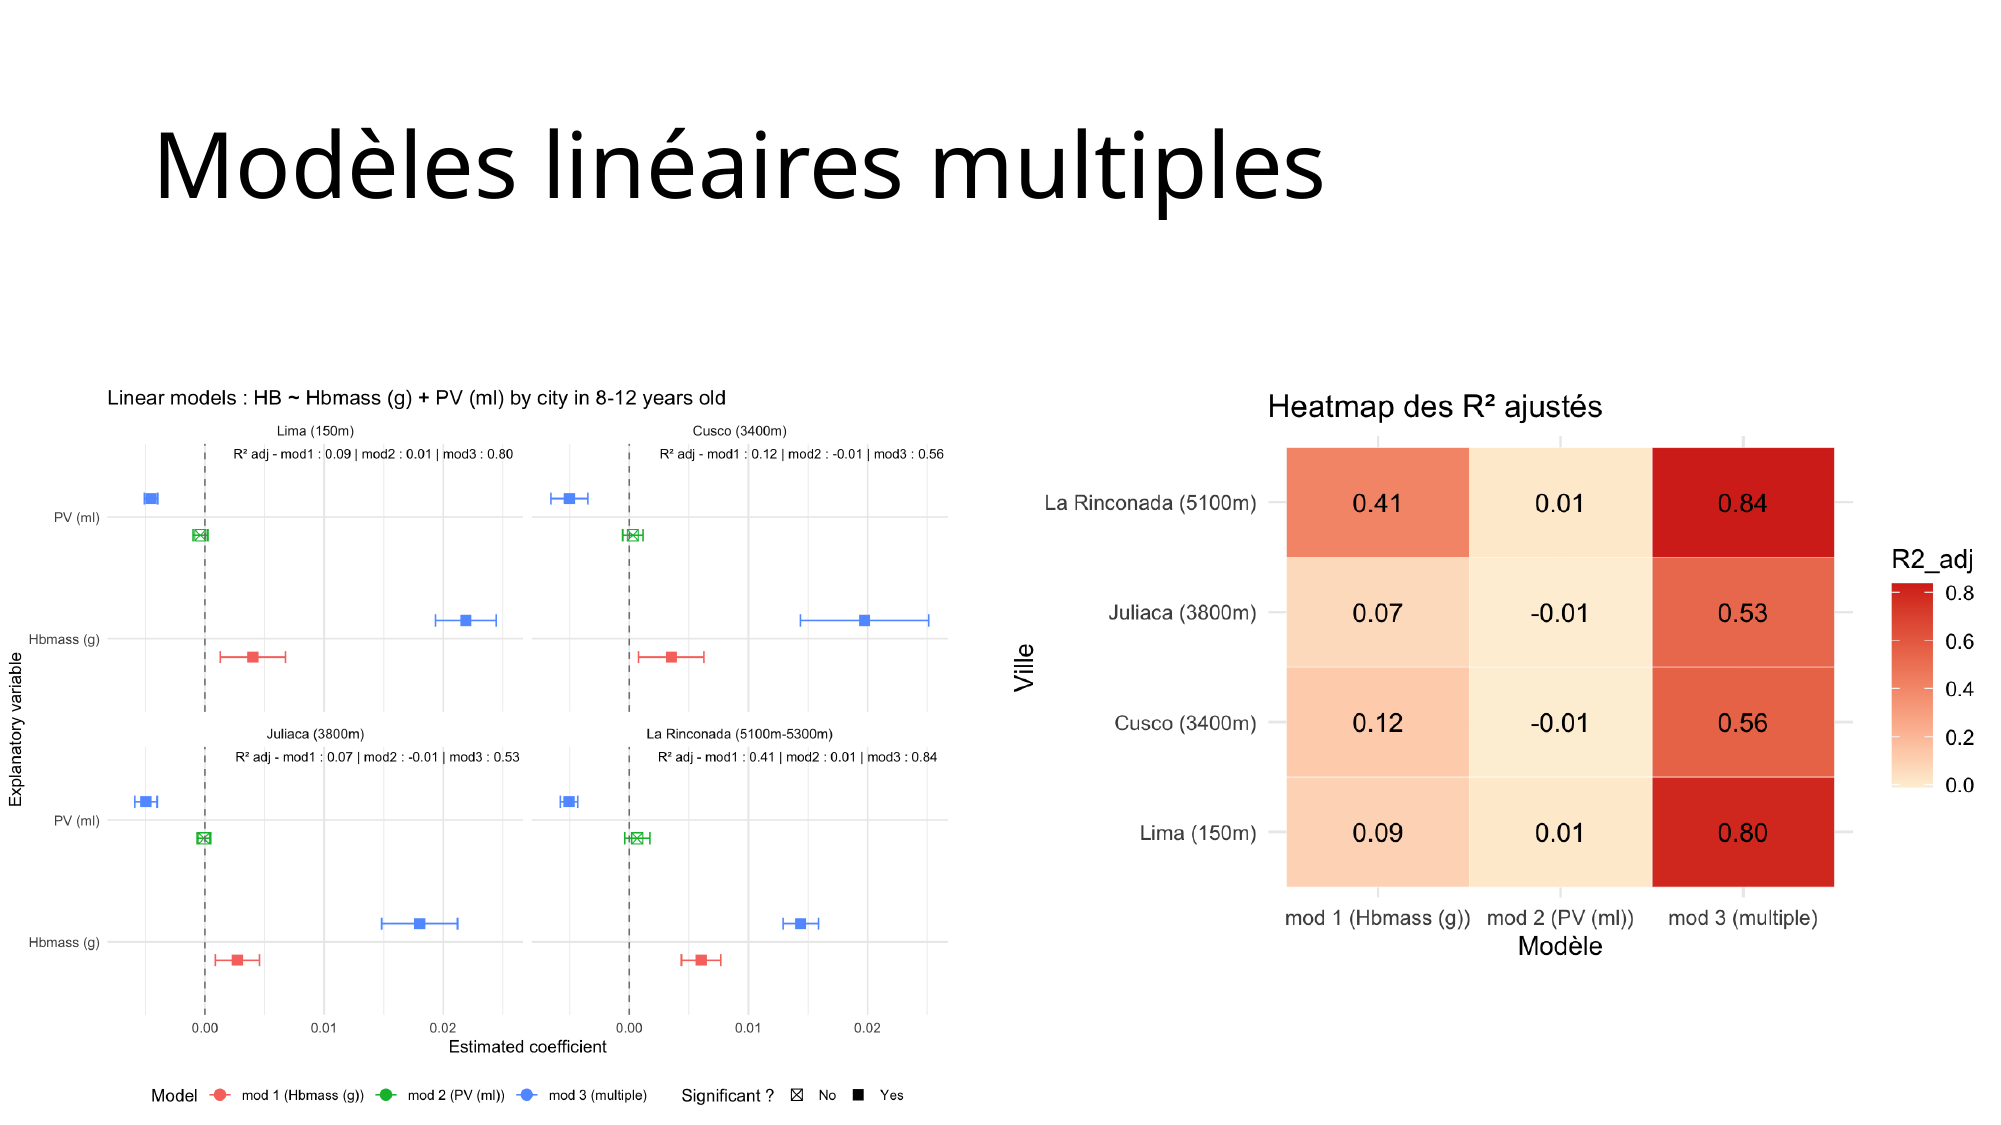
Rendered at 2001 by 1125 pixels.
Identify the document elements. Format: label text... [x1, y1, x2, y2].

picture [1000, 380, 2000, 973]
title Modèles linéaires multiples [137, 59, 1863, 278]
picture [0, 380, 957, 1125]
